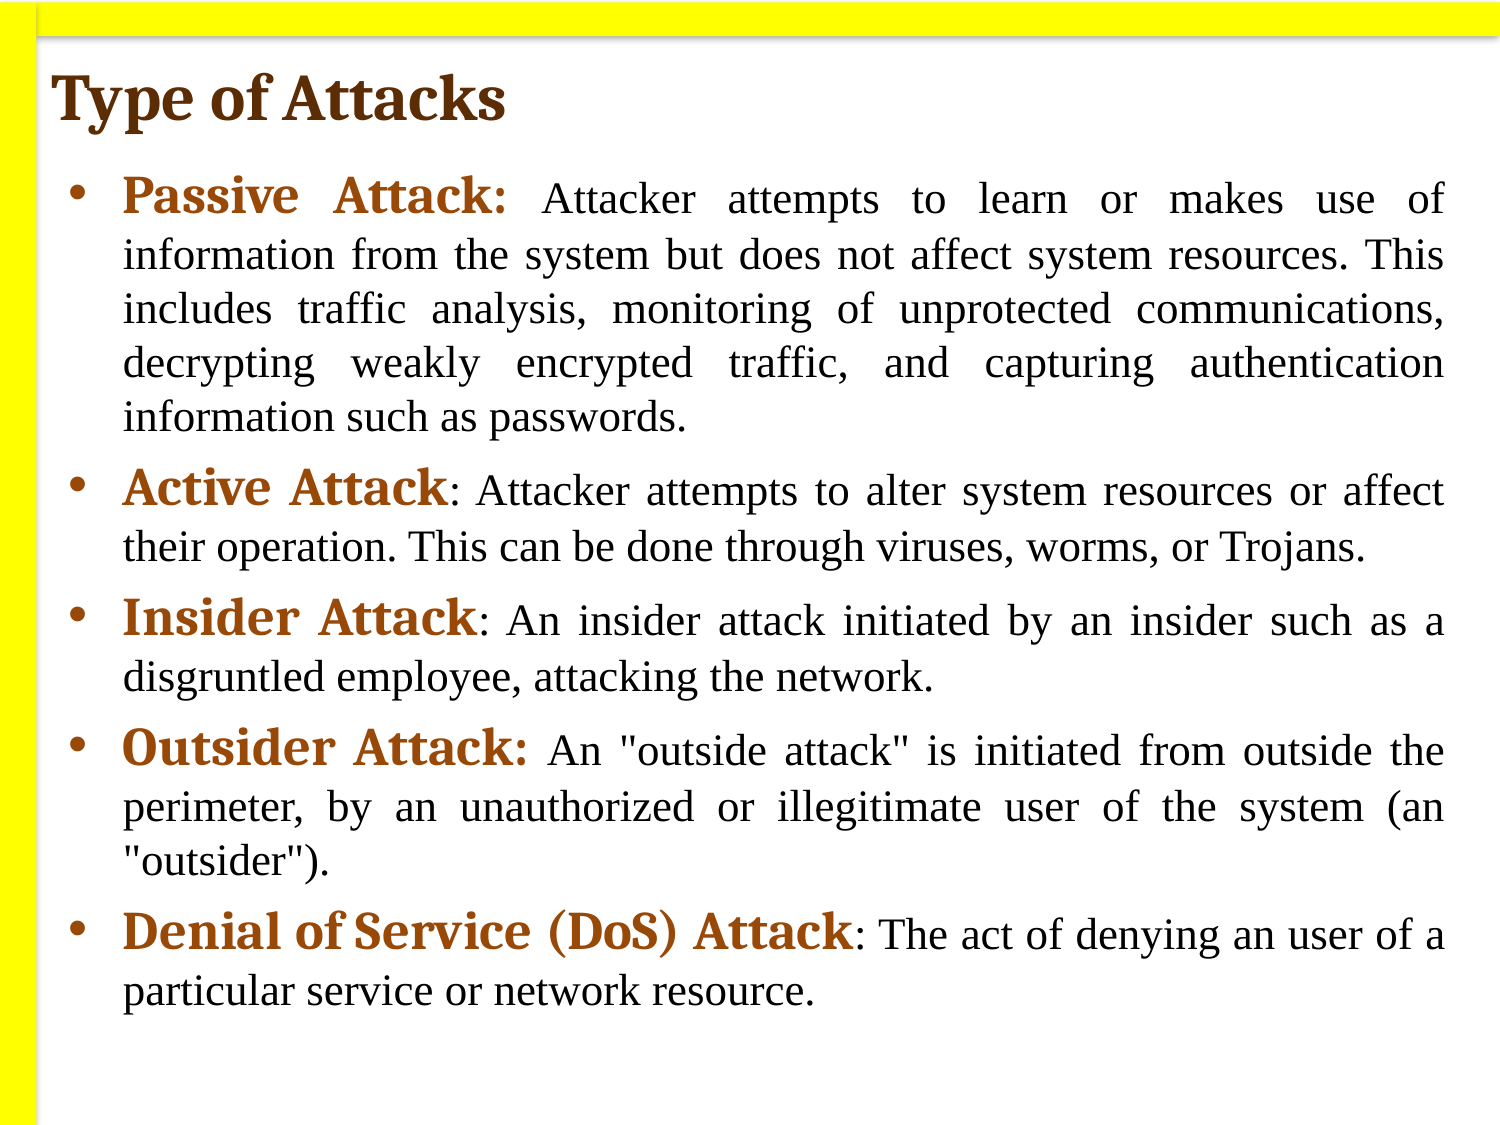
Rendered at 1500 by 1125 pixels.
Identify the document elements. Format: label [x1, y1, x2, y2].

text_box [0, 2, 1500, 1125]
